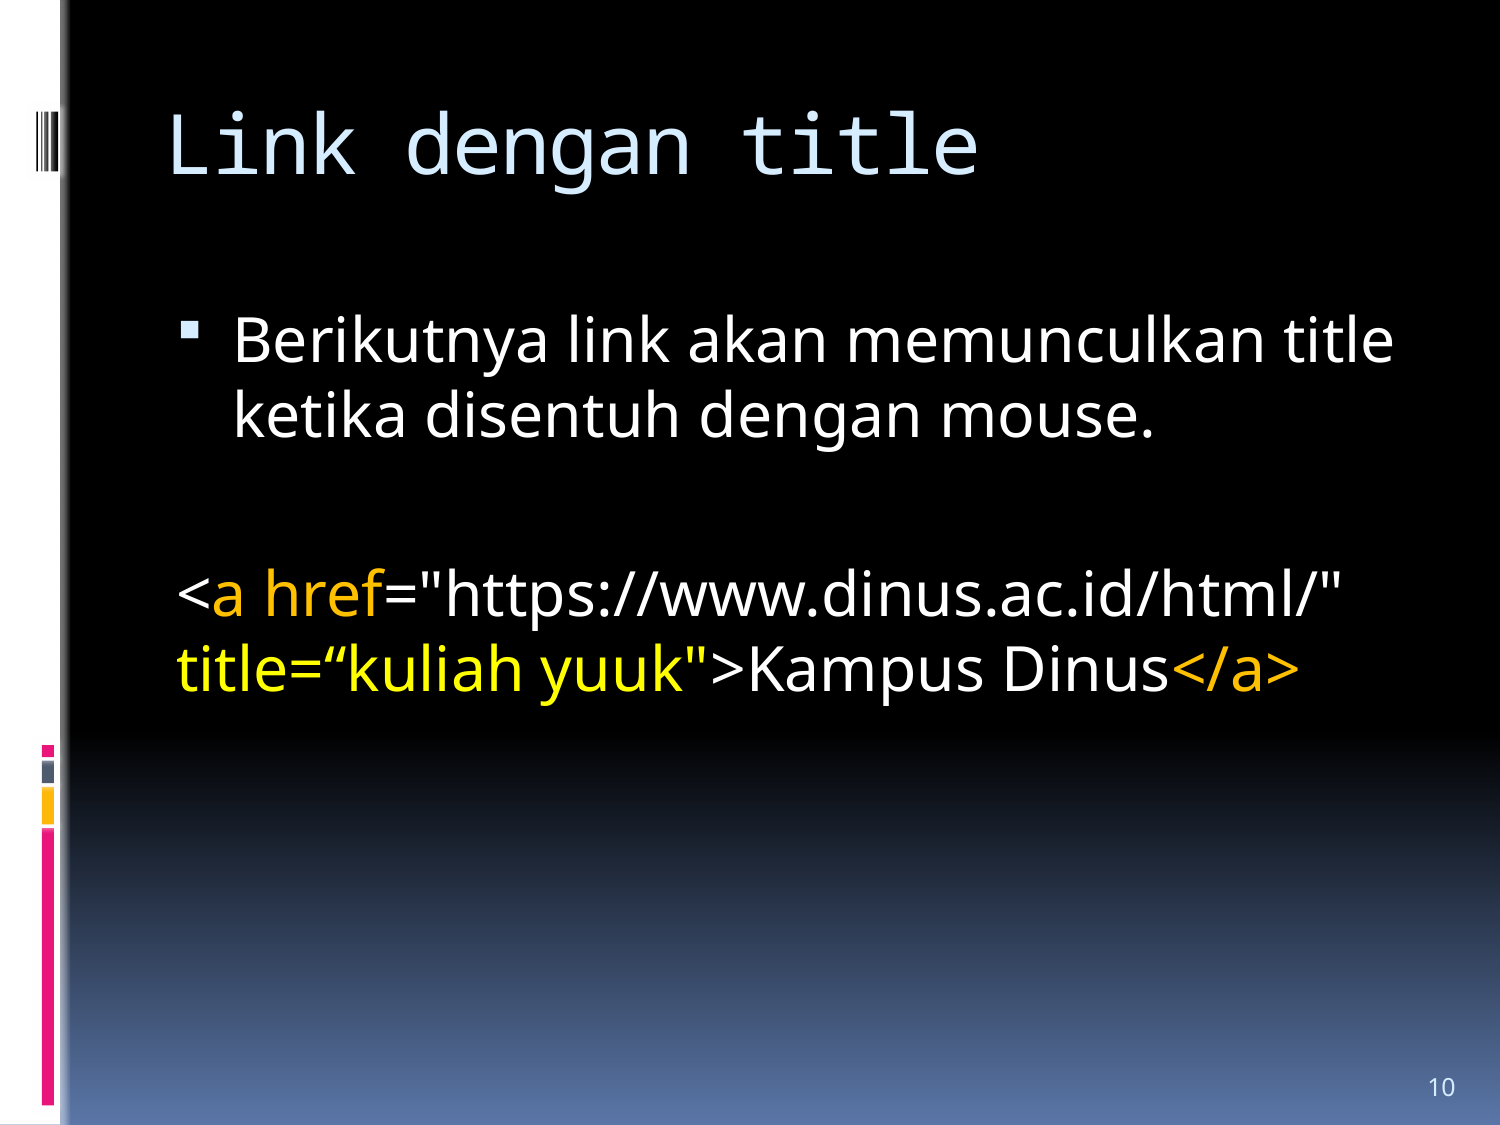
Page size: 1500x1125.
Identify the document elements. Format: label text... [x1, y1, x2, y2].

list Berikutnya link akan memunculkan title ketika disentuh dengan mouse. <a href="https://www.dinus.ac.id/html/" title=“kuliah yuuk">Kampus Dinus</a> [150, 292, 1425, 1043]
slide_number 10 [1412, 1052, 1488, 1113]
title Link dengan title [150, 83, 1425, 234]
